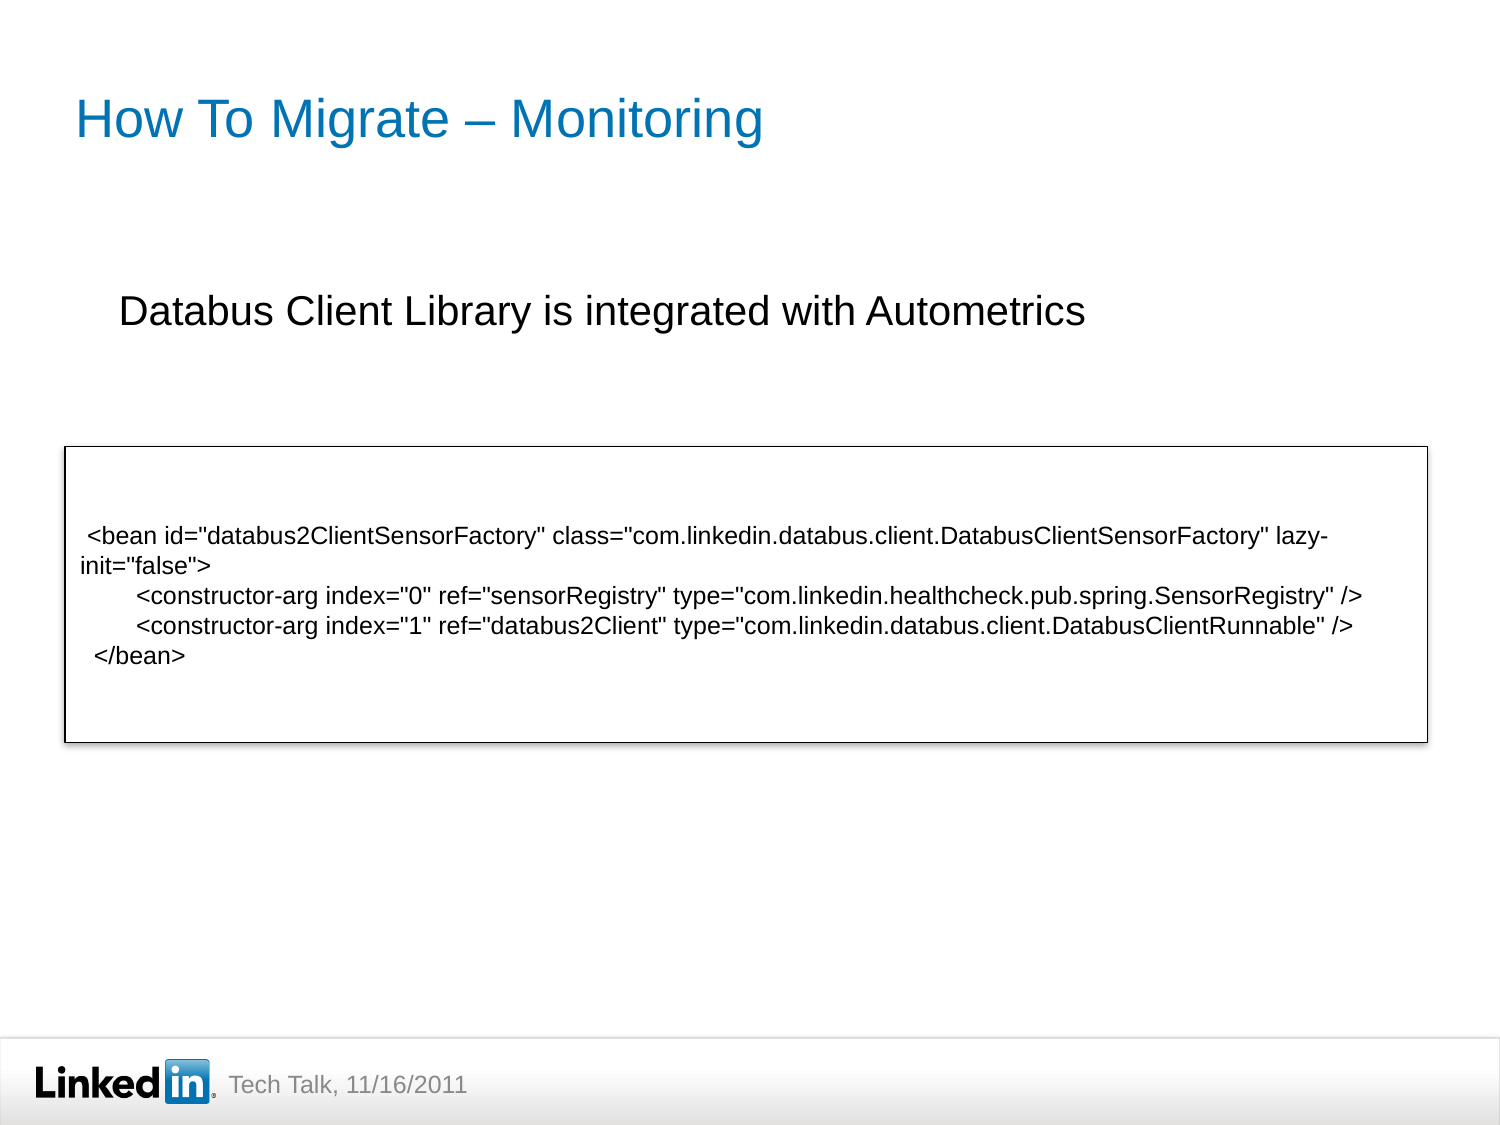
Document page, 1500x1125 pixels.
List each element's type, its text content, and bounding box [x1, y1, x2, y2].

list Databus Client Library is integrated with Autometrics [43, 187, 1416, 997]
title How To Migrate – Monitoring [75, 33, 1425, 199]
text_box <bean id="databus2ClientSensorFactory" class="com.linkedin.databus.client.DatabusClientSensorFactory" lazy-init="false"> <constructor-arg index="0" ref="sensorRegistry" type="com.linkedin.healthcheck.pub.spring.SensorRegistry" /> <constructor-arg index="1" ref="databus2Client" type="com.linkedin.databus.client.DatabusClientRunnable" /> </bean> [64, 446, 1428, 743]
picture [36, 1059, 216, 1104]
